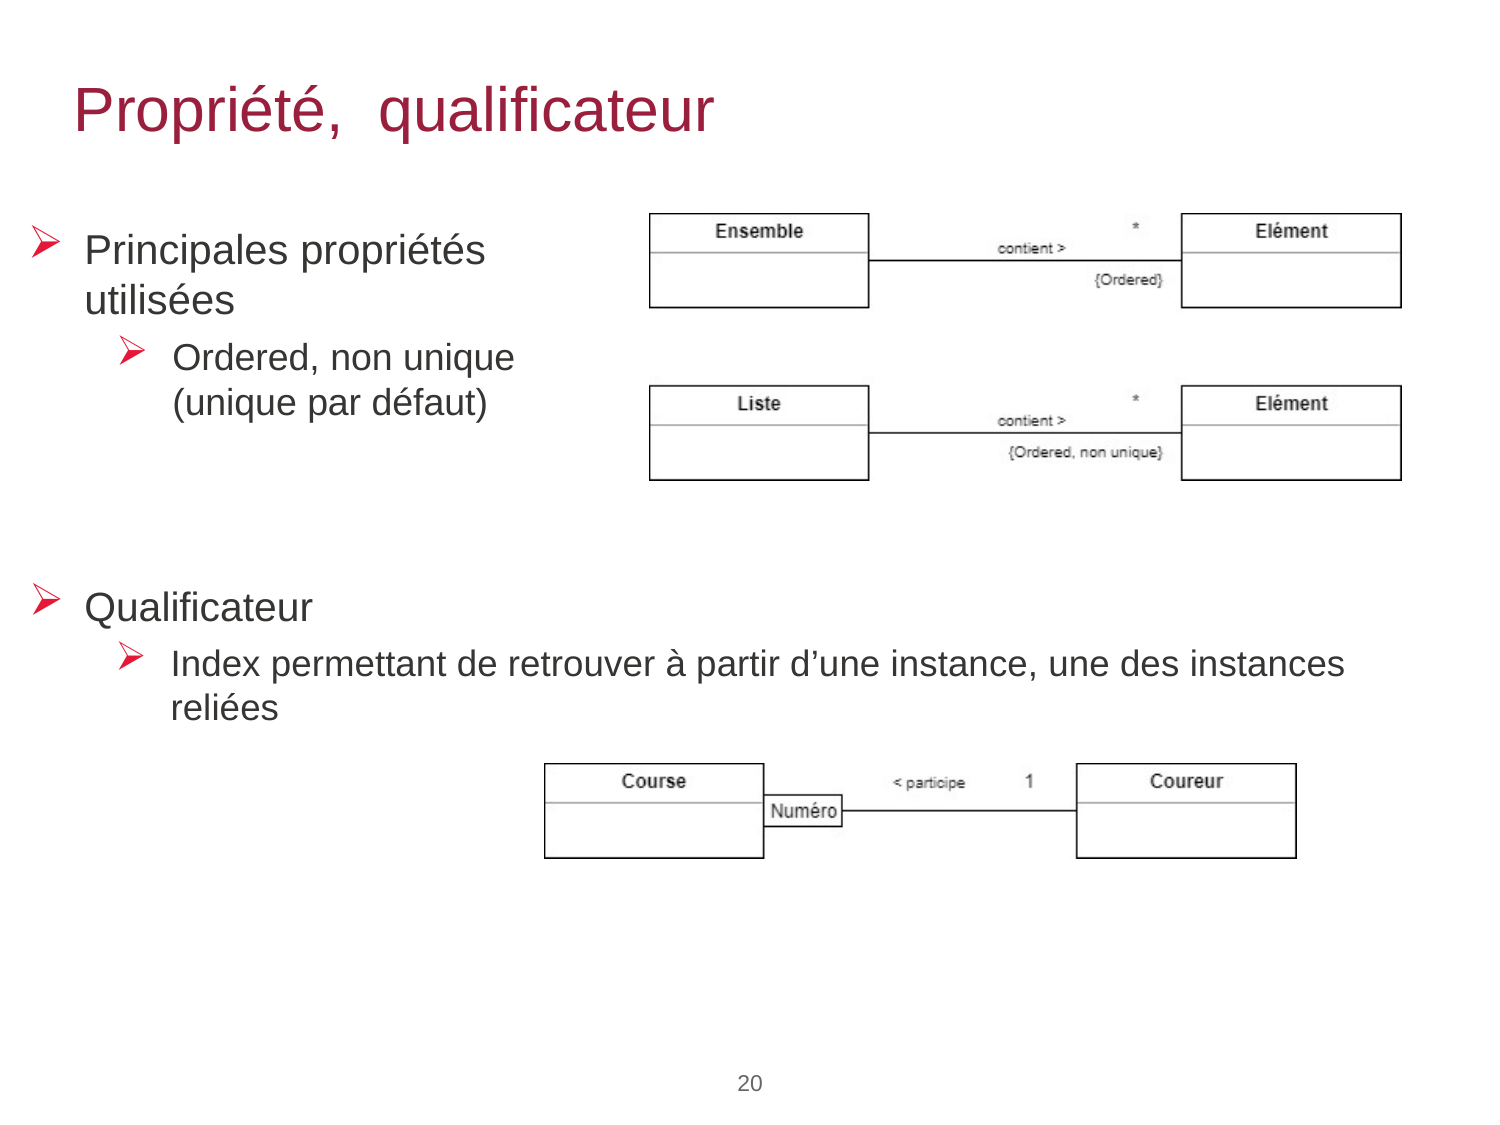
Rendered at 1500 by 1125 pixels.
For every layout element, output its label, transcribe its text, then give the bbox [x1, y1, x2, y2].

title Propriété, qualificateur [73, 30, 1425, 182]
list Principales propriétés utilisées Ordered, non unique (unique par défaut) [27, 222, 546, 460]
slide_number 20 [686, 1068, 814, 1109]
text_box Qualificateur Index permettant de retrouver à partir d’une instance, une des instances reliées [29, 580, 1403, 728]
picture [649, 213, 1402, 482]
picture [544, 763, 1297, 859]
